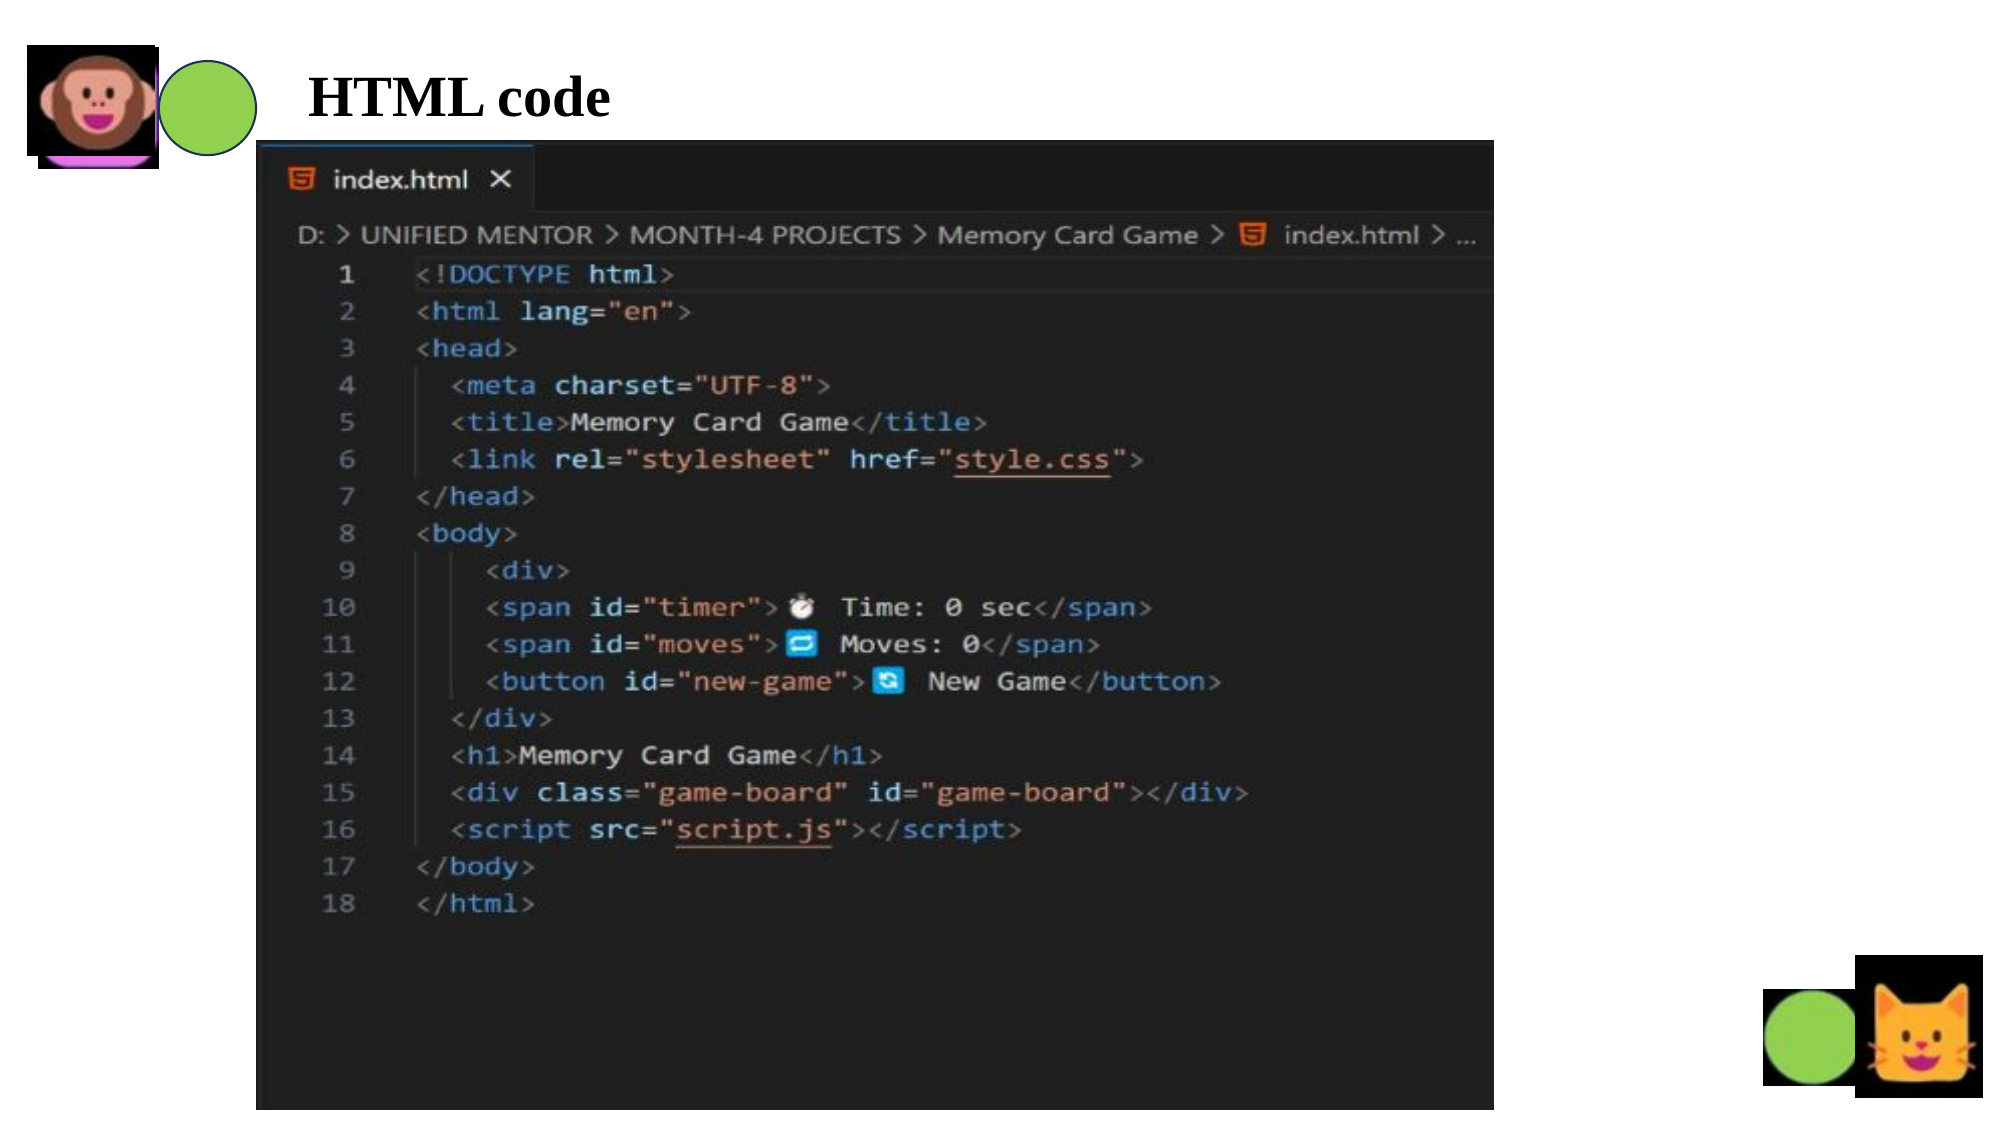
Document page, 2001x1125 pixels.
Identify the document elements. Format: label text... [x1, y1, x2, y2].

picture [256, 140, 1495, 1110]
title HTML code [293, 0, 1676, 197]
picture [27, 45, 159, 169]
text_box [159, 59, 258, 157]
picture [1763, 955, 1983, 1098]
